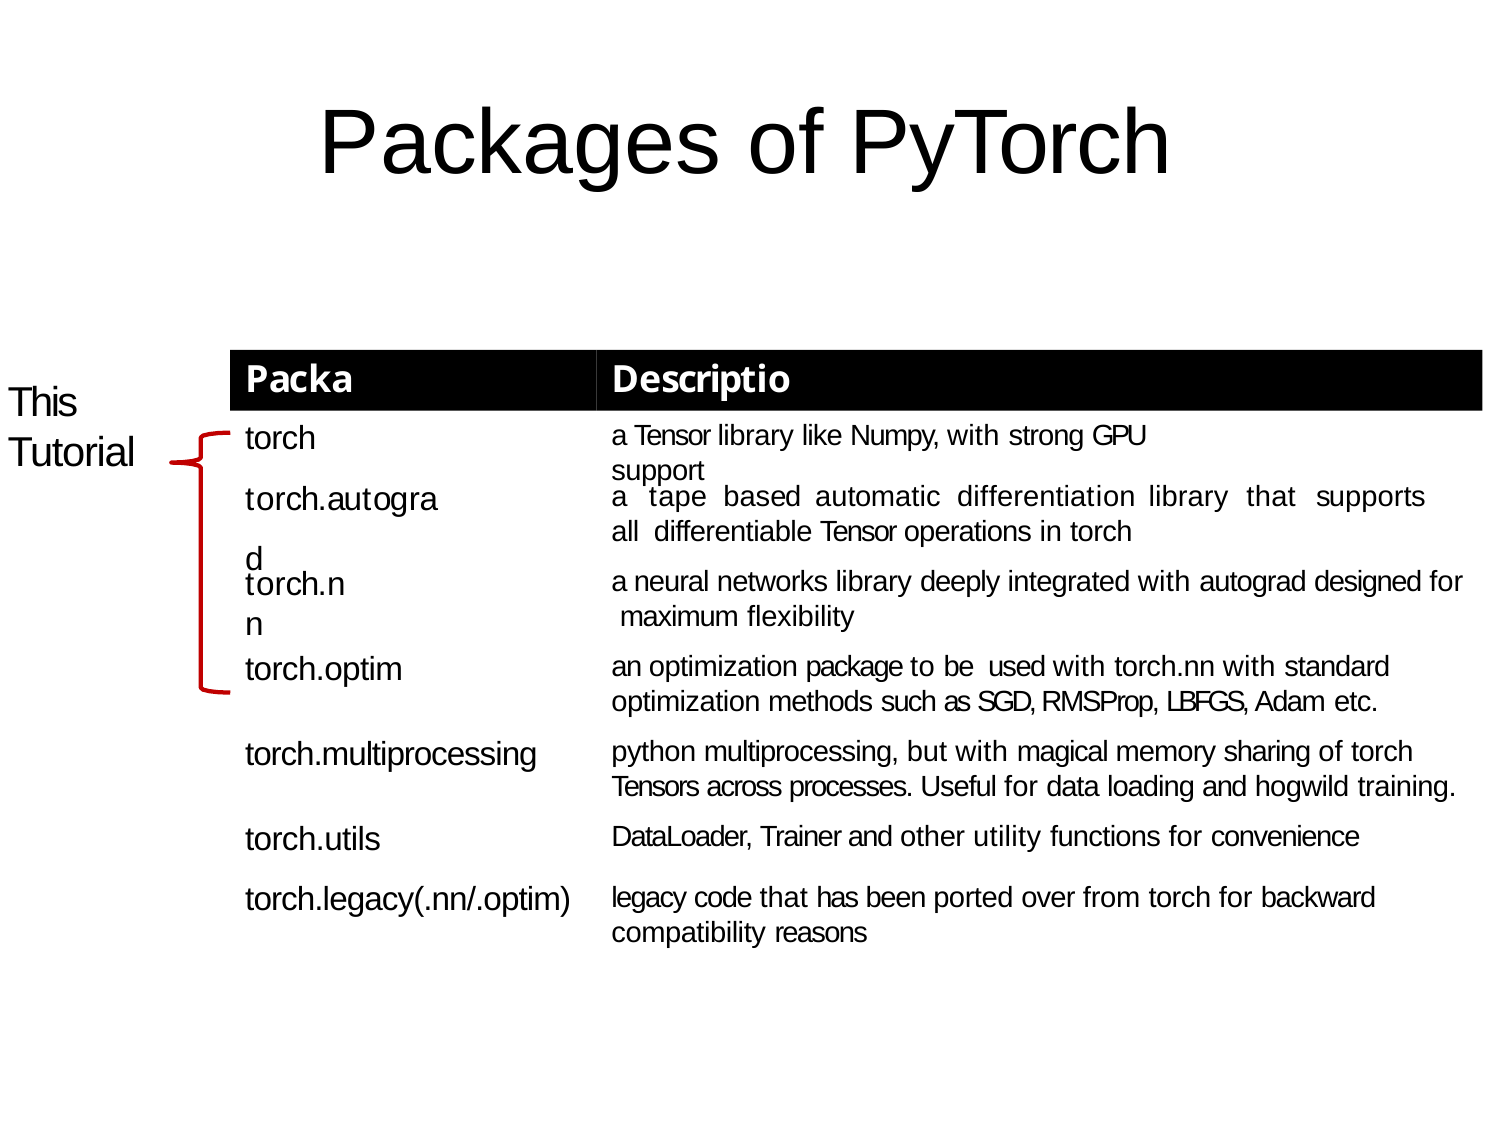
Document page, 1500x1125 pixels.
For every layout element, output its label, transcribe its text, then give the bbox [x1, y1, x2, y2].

text_box [596, 349, 1483, 411]
text_box a tape based automatic differentiation library that supports all differentiable Tensor operations in torch a neural networks library deeply integrated with autograd designed for maximum flexibility an optimization package to be used with torch.nn with standard optimization methods such as SGD, RMSProp, LBFGS, Adam etc. python multiprocessing, but with magical memory sharing of torch Tensors across processes. Useful for data loading and hogwild training. DataLoader, Trainer and other utility functions for convenience [609, 475, 1470, 852]
text_box Package [243, 352, 373, 393]
text_box Description [609, 352, 792, 414]
text_box This Tutorial [5, 373, 216, 476]
text_box torch.nn [243, 560, 362, 642]
text_box torch.optim [243, 645, 408, 687]
text_box torch torch.autograd [243, 393, 449, 578]
text_box [200, 432, 231, 693]
text_box legacy code that has been ported over from torch for backward compatibility reasons [609, 875, 1470, 948]
text_box a Tensor library like Numpy, with strong GPU support [609, 414, 1240, 475]
text_box [230, 349, 596, 411]
title Packages of PyTorch [316, 79, 1184, 270]
text_box torch.utils torch.legacy(.nn/.optim) [243, 794, 577, 918]
text_box torch.multiprocessing [243, 730, 541, 772]
